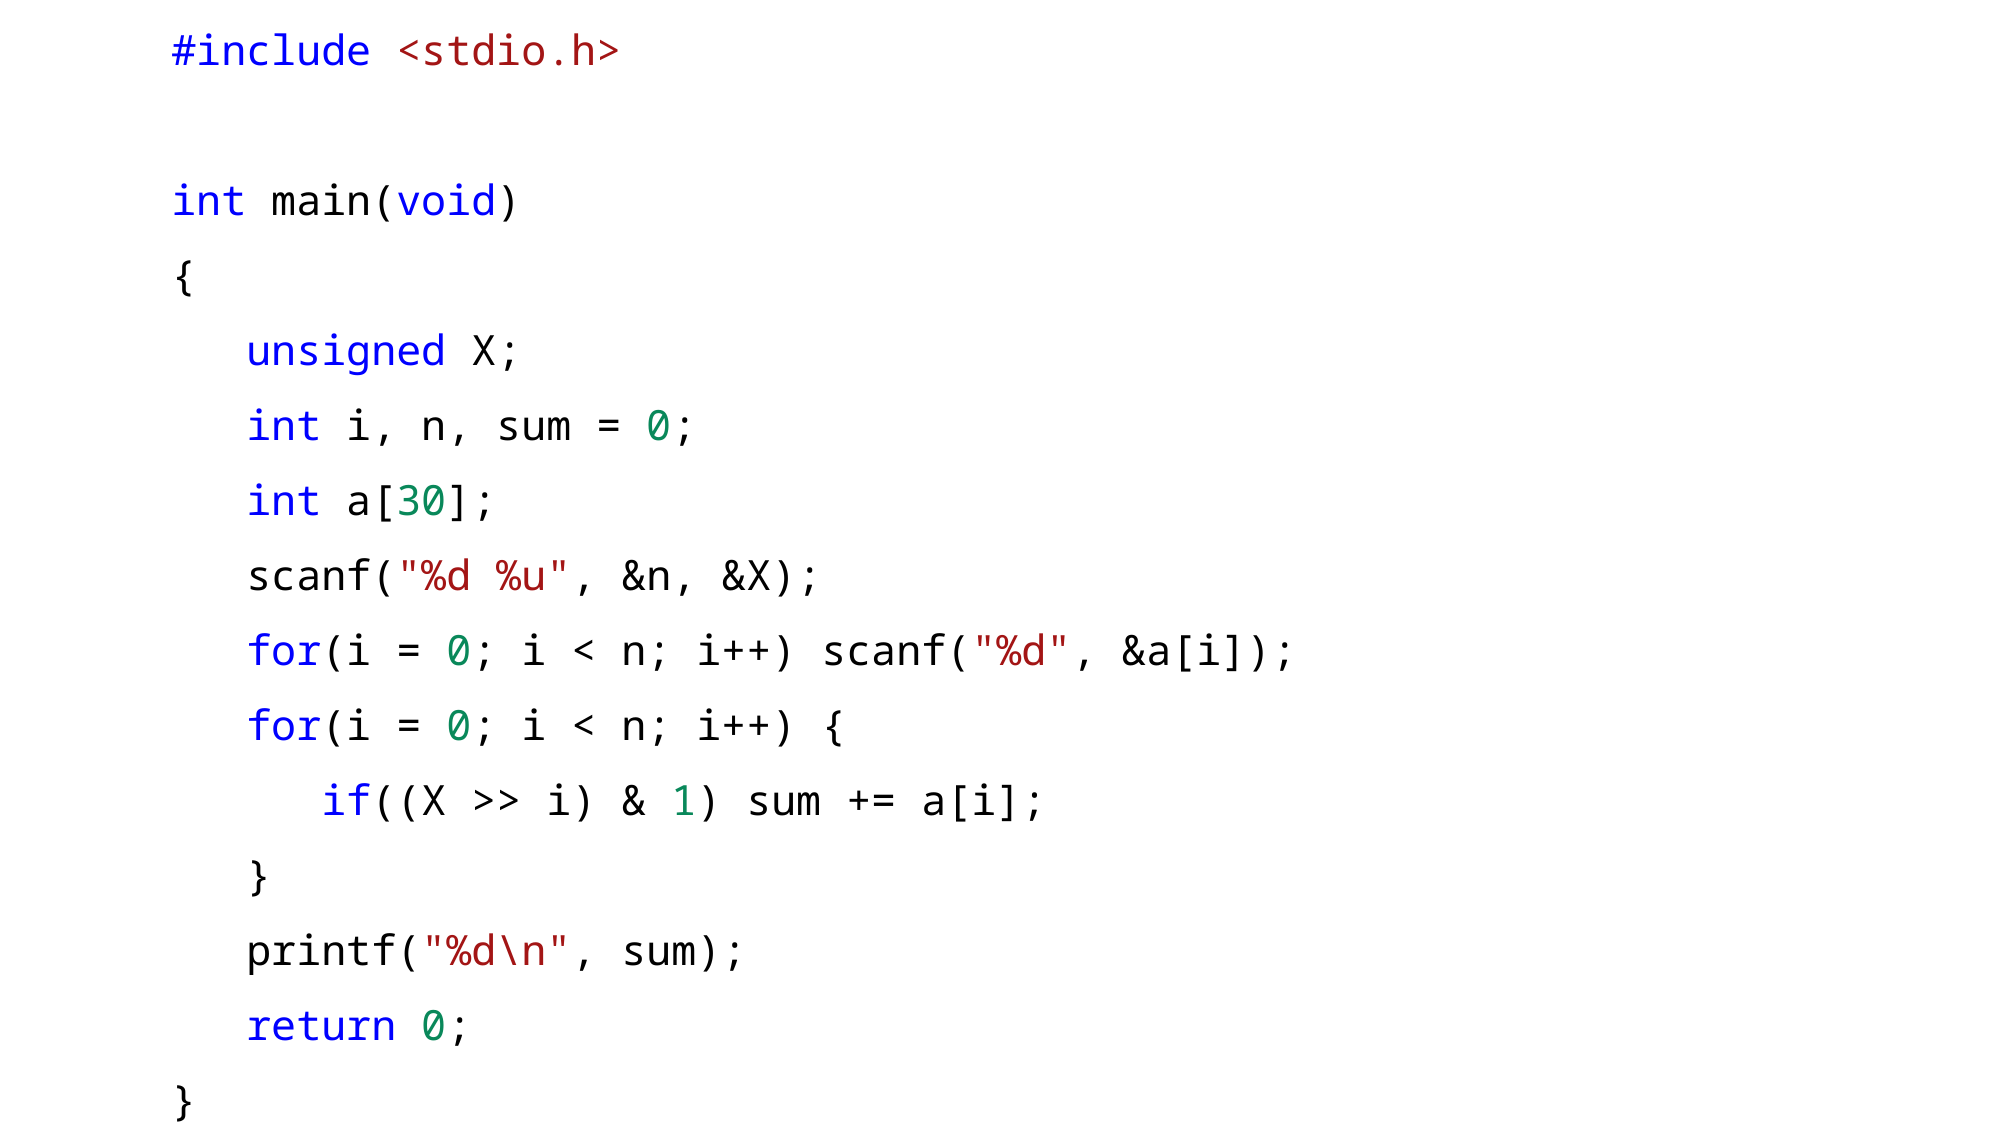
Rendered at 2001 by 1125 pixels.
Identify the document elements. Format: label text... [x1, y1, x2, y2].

text_box #include <stdio.h> int main(void) { unsigned X; int i, n, sum = 0; int a[30]; scanf("%d %u", &n, &X); for(i = 0; i < n; i++) scanf("%d", &a[i]); for(i = 0; i < n; i++) { if((X >> i) & 1) sum += a[i]; } printf("%d\n", sum); return 0; } [156, 0, 1412, 1125]
